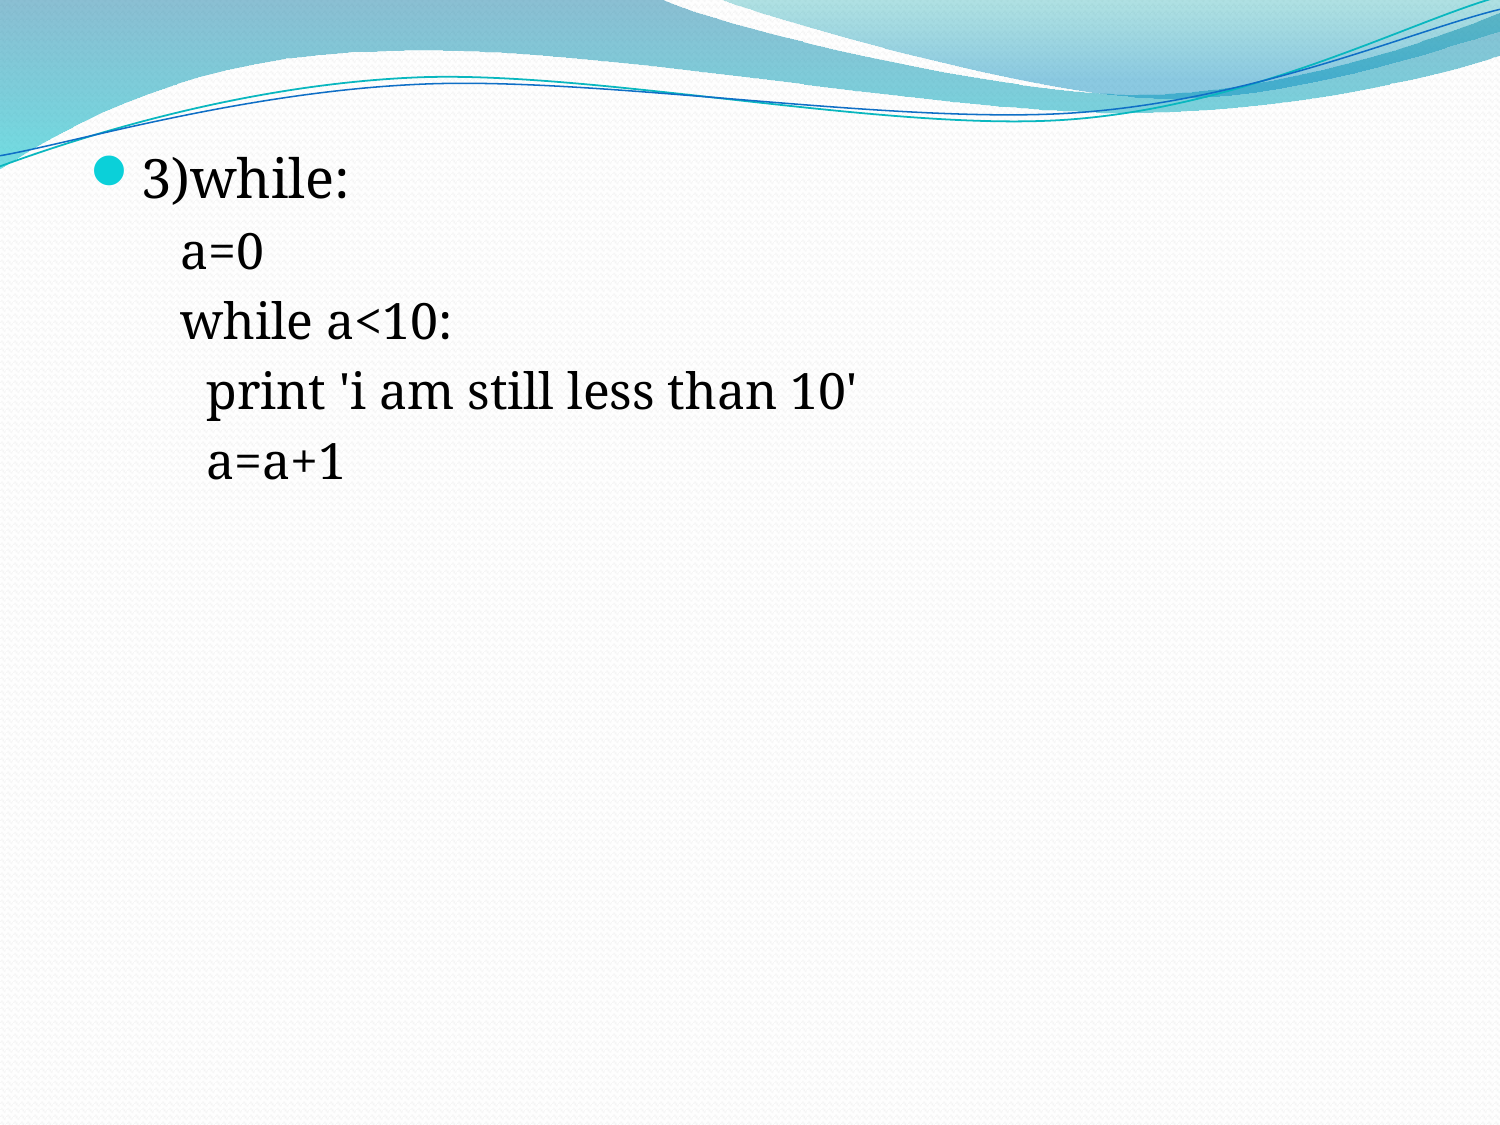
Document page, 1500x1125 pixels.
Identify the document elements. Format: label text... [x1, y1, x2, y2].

list 3)while: a=0 while a<10: print 'i am still less than 10' a=a+1 [75, 137, 1425, 1038]
